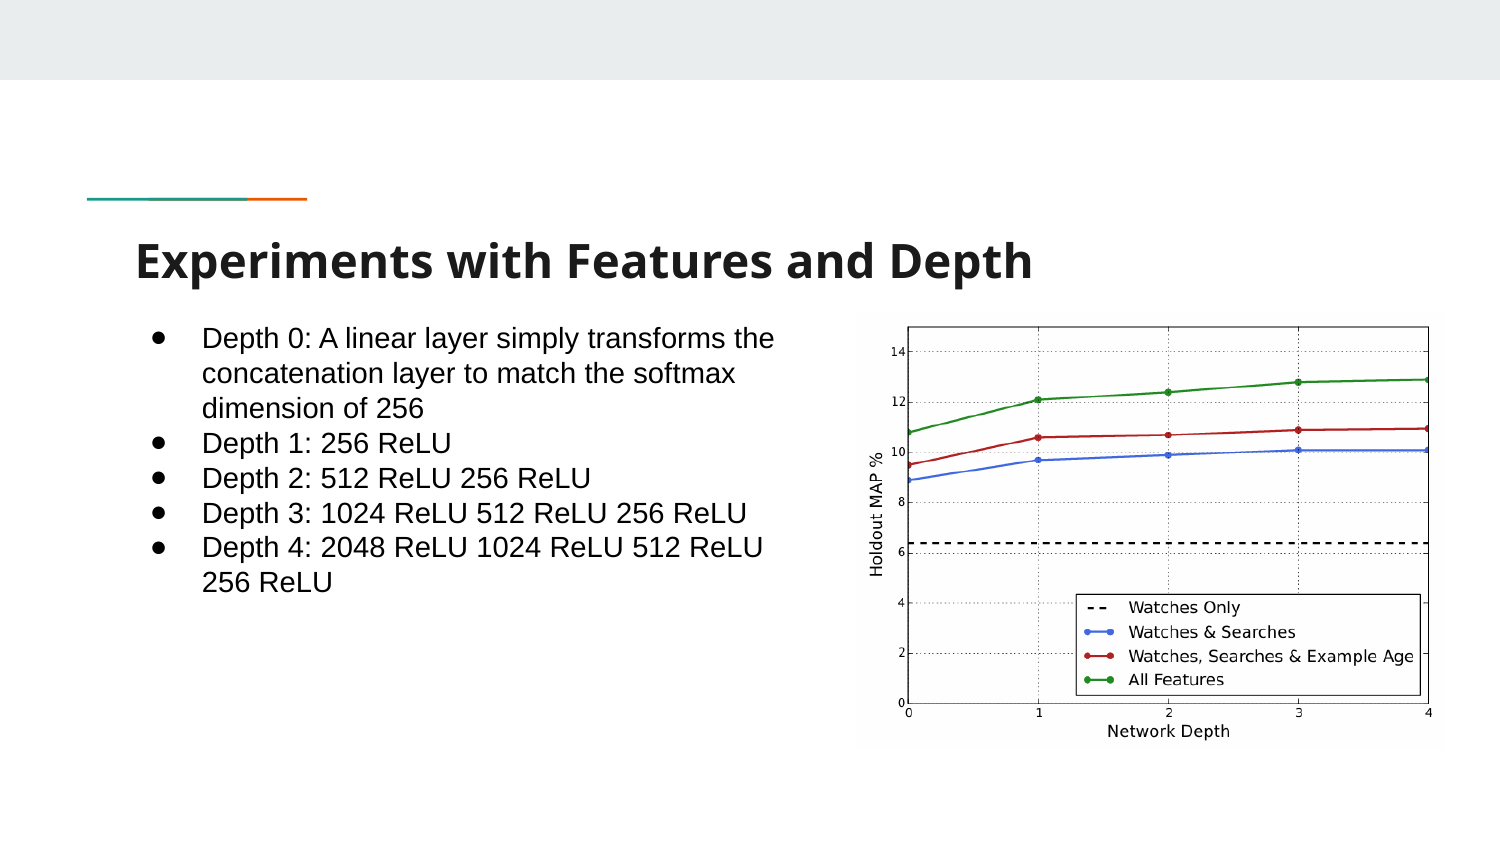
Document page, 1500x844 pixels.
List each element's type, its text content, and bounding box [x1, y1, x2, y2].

text_box Depth 0: A linear layer simply transforms the concatenation layer to match the softmax dimension of 256 Depth 1: 256 ReLU Depth 2: 512 ReLU 256 ReLU Depth 3: 1024 ReLU 512 ReLU 256 ReLU Depth 4: 2048 ReLU 1024 ReLU 512 ReLU 256 ReLU [111, 304, 836, 614]
picture [856, 303, 1451, 751]
title Experiments with Features and Depth [119, 216, 1381, 305]
